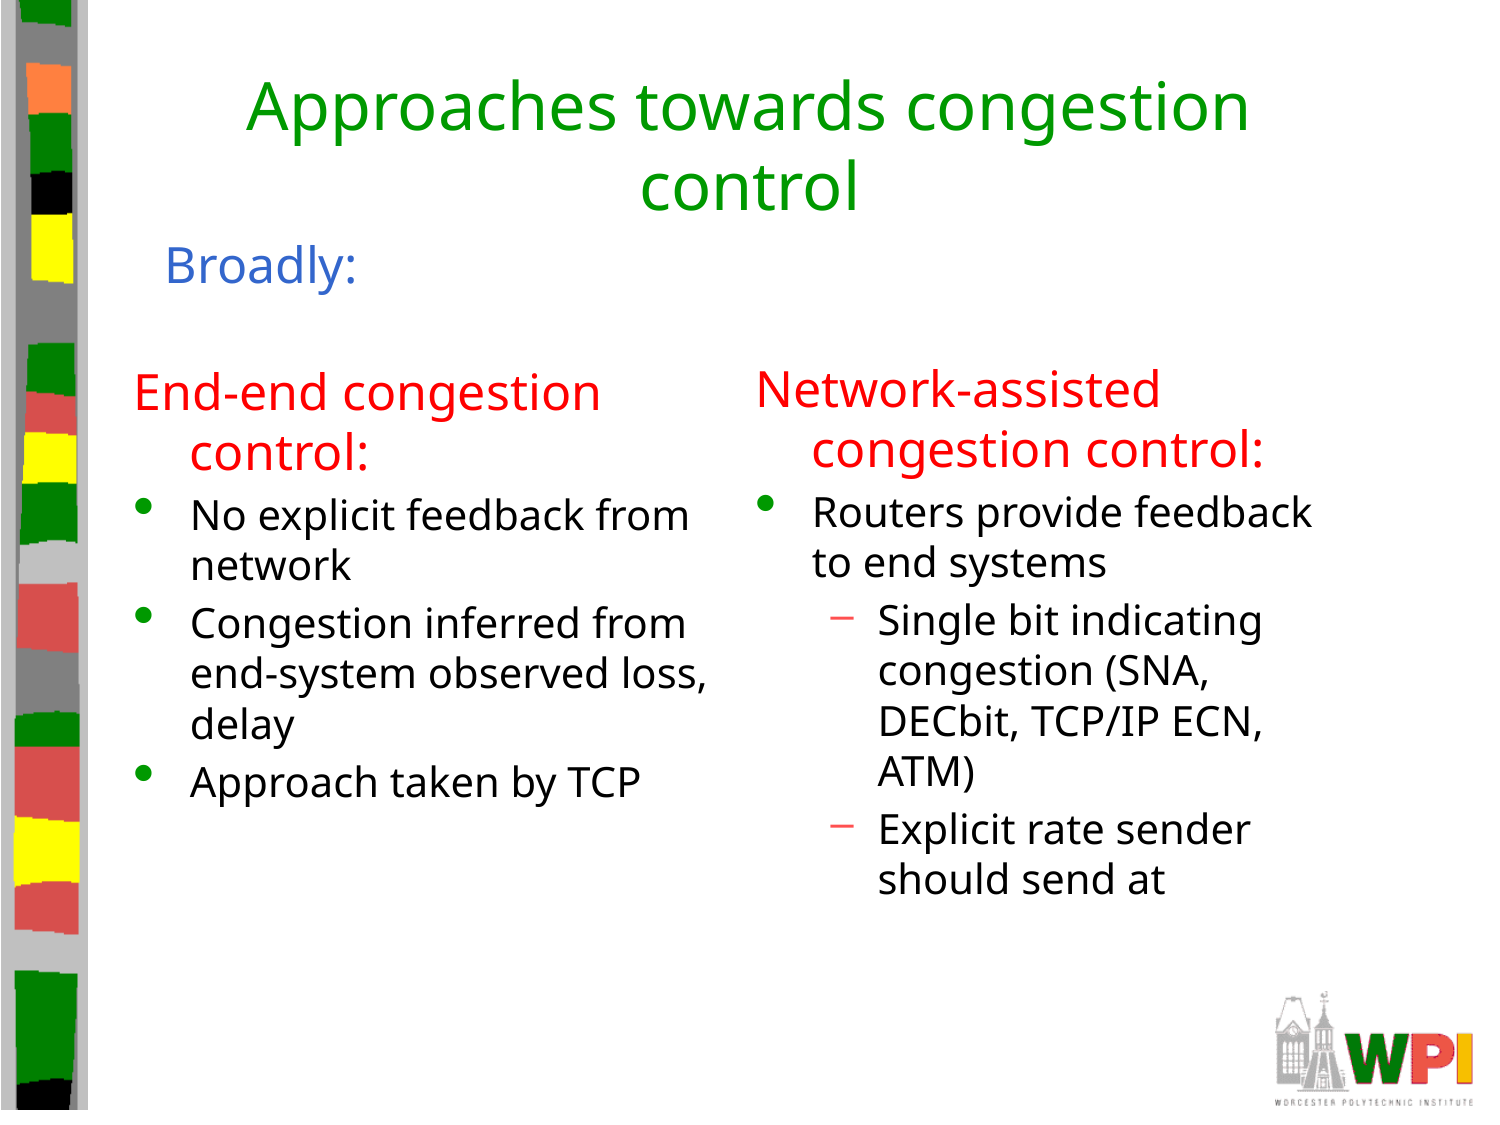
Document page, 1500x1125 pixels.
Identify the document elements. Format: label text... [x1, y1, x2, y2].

picture [1275, 991, 1475, 1107]
picture [0, 0, 88, 1110]
title Approaches towards congestion control [112, 49, 1388, 238]
list End-end congestion control: No explicit feedback from network Congestion inferred from end-system observed loss, delay Approach taken by TCP [118, 352, 740, 979]
text_box Broadly: [149, 226, 1316, 318]
list Network-assisted congestion control: Routers provide feedback to end systems Single bit indicating congestion (SNA, DECbit, TCP/IP ECN, ATM) Explicit rate sender should send at [740, 349, 1366, 991]
